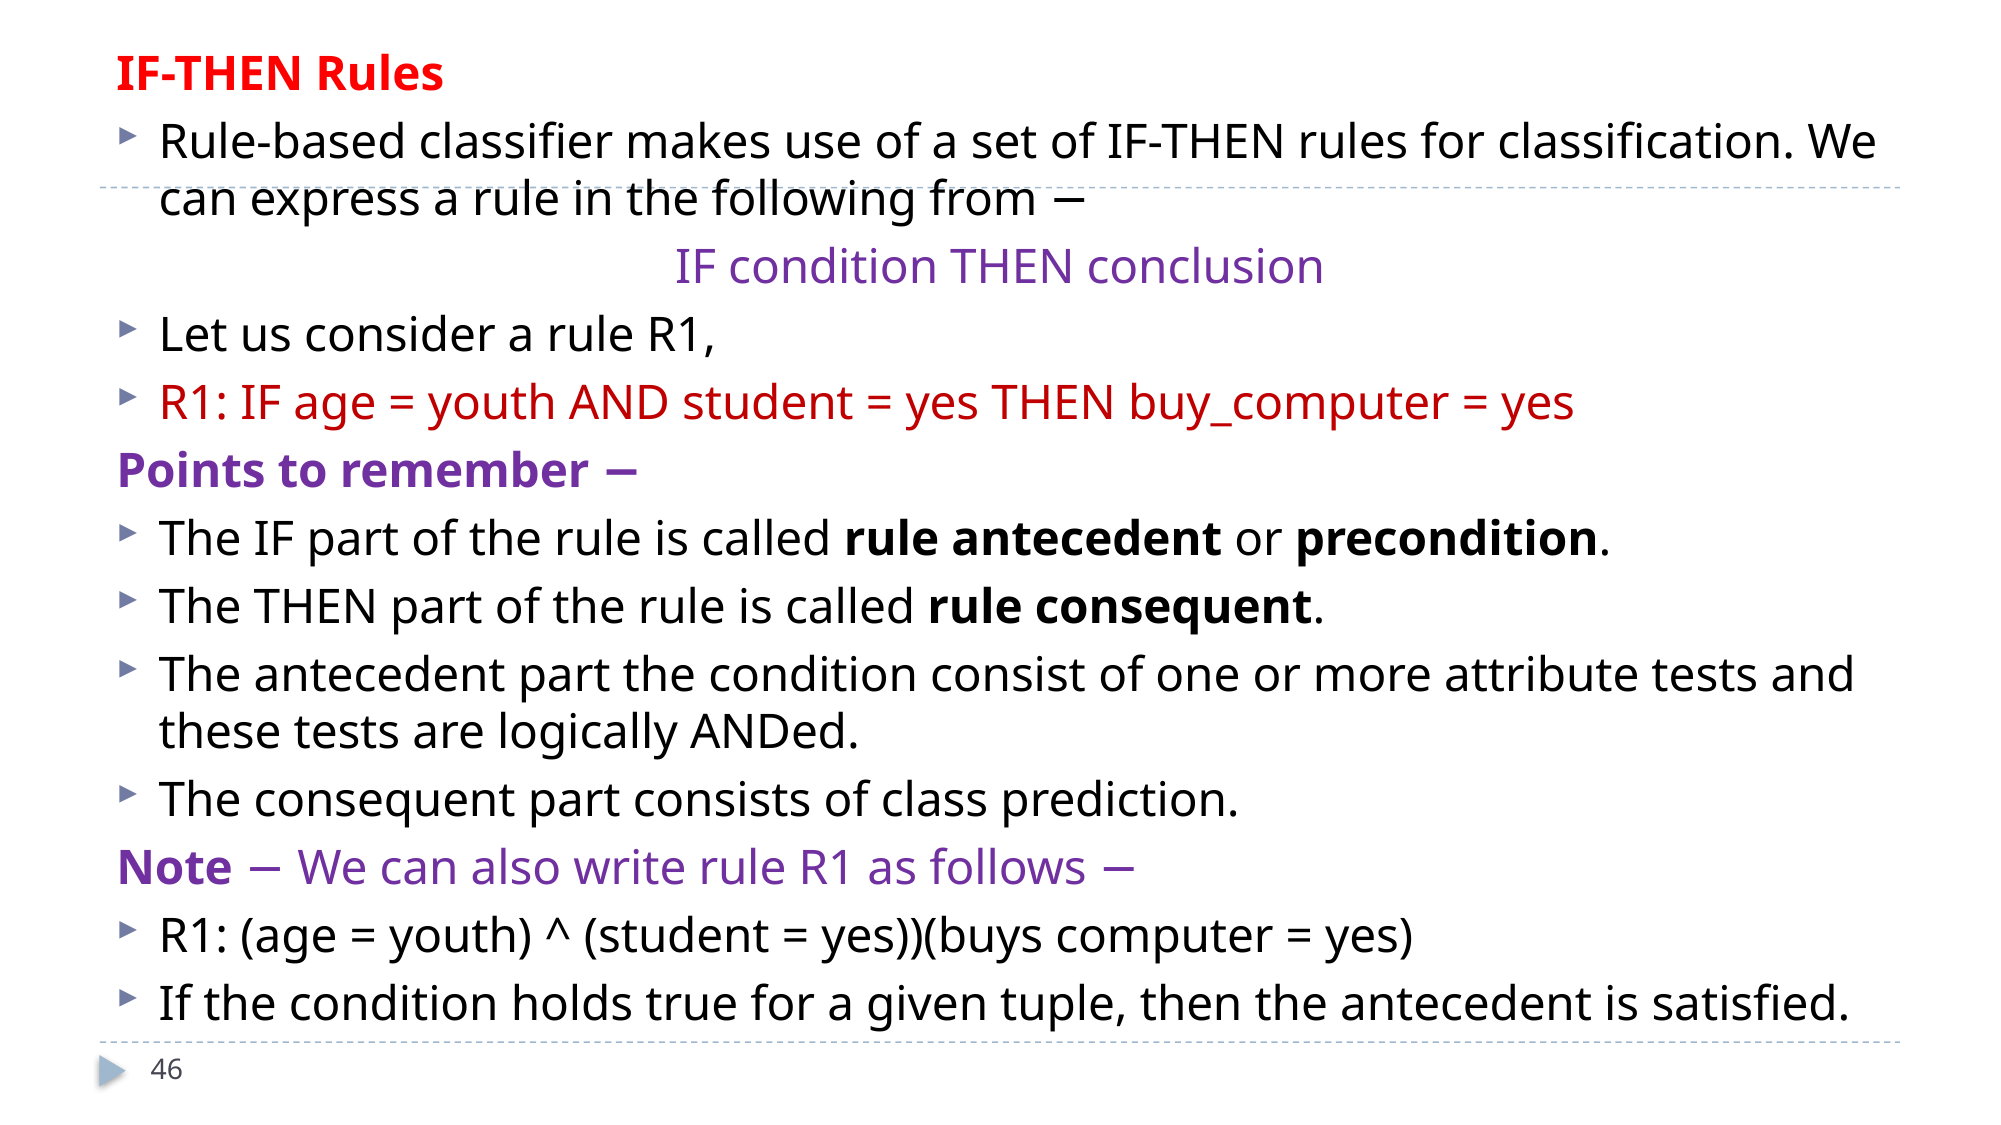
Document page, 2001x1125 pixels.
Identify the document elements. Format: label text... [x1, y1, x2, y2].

list IF-THEN Rules Rule-based classifier makes use of a set of IF-THEN rules for classification. We can express a rule in the following from − IF condition THEN conclusion Let us consider a rule R1, R1: IF age = youth AND student = yes THEN buy_computer = yes Points to remember − The IF part of the rule is called rule antecedent or precondition. The THEN part of the rule is called rule consequent. The antecedent part the condition consist of one or more attribute tests and these tests are logically ANDed. The consequent part consists of class prediction. Note − We can also write rule R1 as follows − R1: (age = youth) ^ (student = yes))(buys computer = yes) If the condition holds true for a given tuple, then the antecedent is satisfied. [99, 34, 1900, 1057]
slide_number 46 [133, 1057, 568, 1103]
